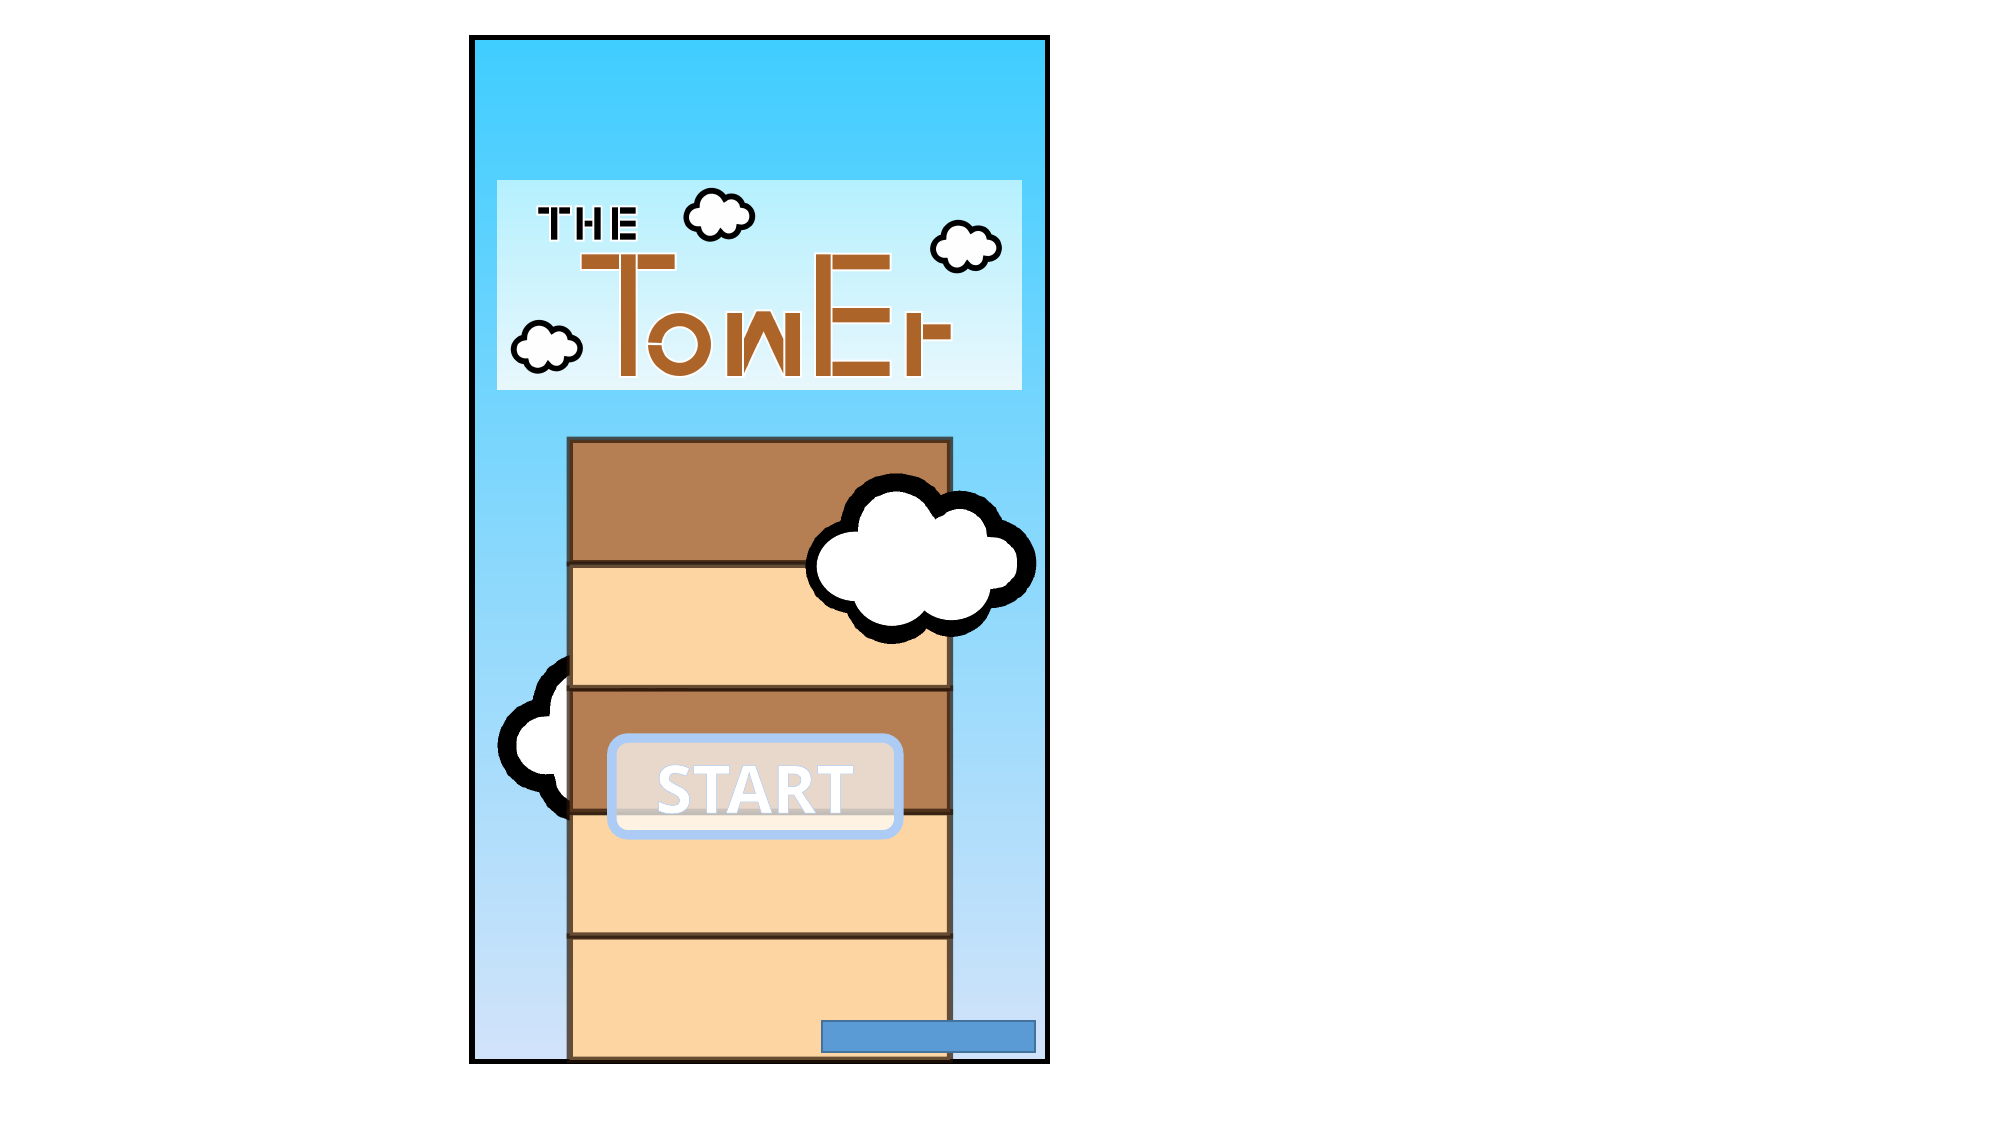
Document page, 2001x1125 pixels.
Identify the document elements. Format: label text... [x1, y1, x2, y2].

picture [497, 180, 1022, 390]
text_box [569, 439, 951, 564]
text_box [471, 36, 1049, 1062]
picture [496, 625, 729, 858]
text_box [569, 813, 951, 937]
text_box [569, 564, 951, 689]
text_box [821, 1020, 1036, 1053]
text_box [569, 937, 951, 1061]
text_box START [729, 736, 900, 836]
text_box [729, 689, 951, 813]
picture [804, 446, 1037, 679]
